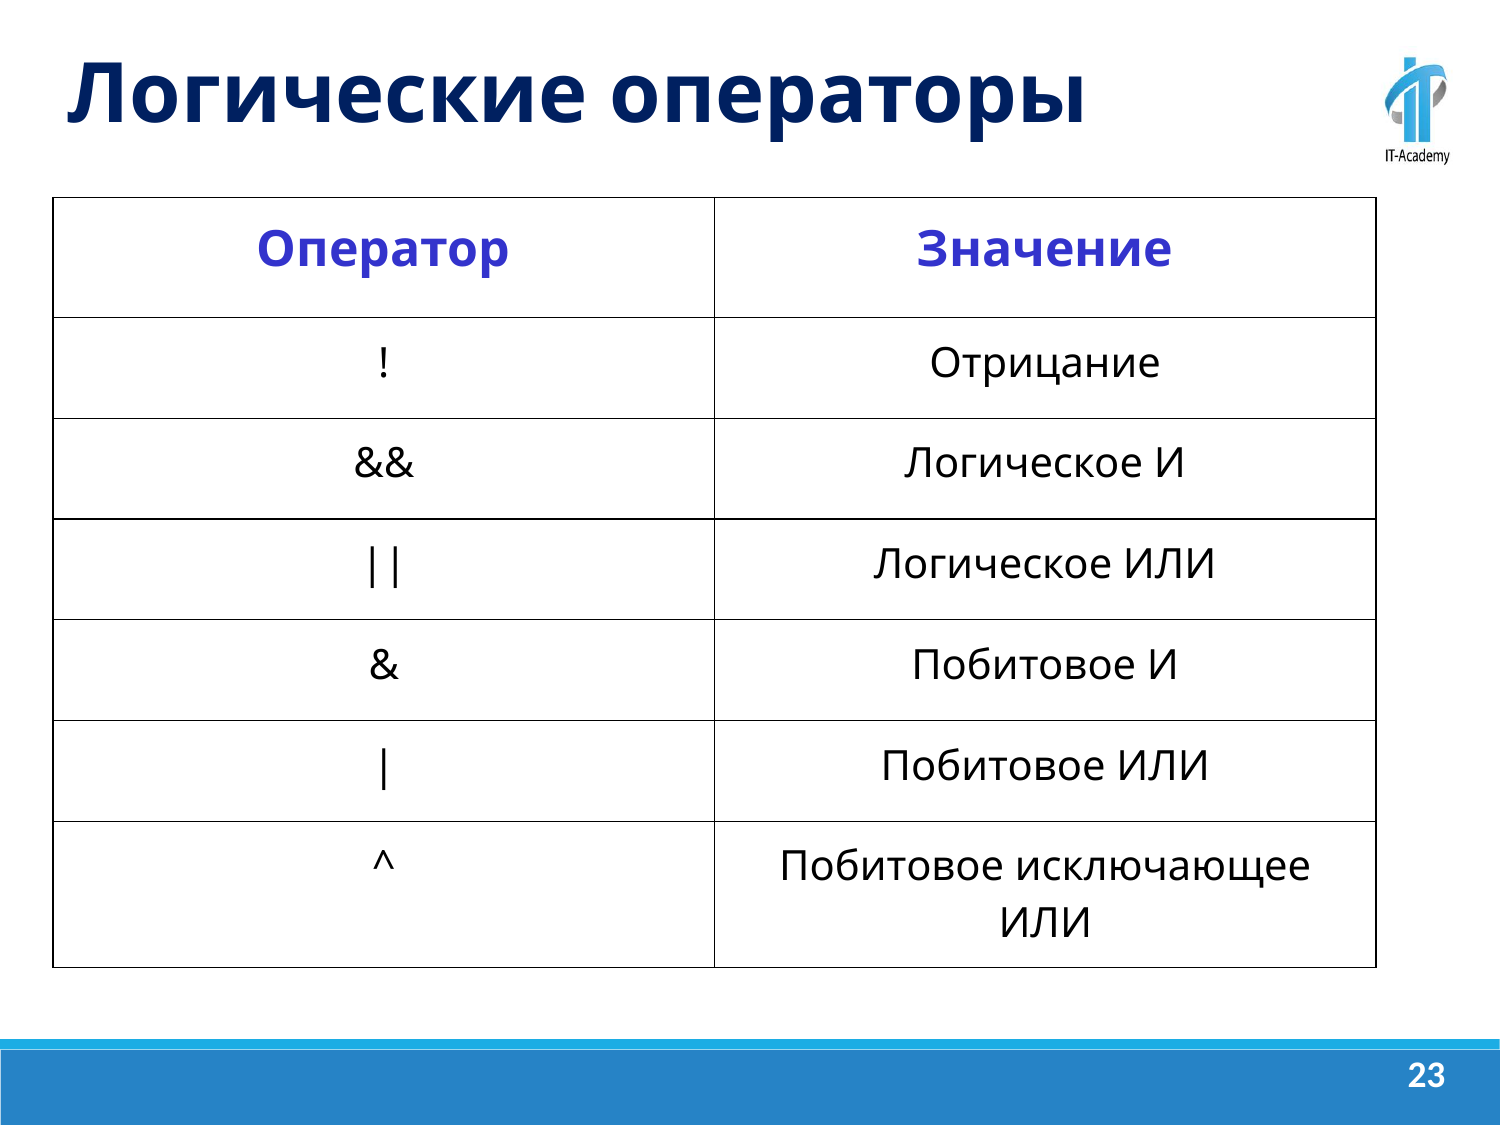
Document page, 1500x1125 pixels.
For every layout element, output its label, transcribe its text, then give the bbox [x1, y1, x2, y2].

table_cell & [54, 620, 714, 720]
table_cell ! [54, 318, 714, 418]
table_cell Побитовое исключающее ИЛИ [715, 822, 1375, 967]
table_cell | [54, 721, 714, 821]
table_cell Отрицание [715, 318, 1375, 418]
table_cell Побитовое ИЛИ [715, 721, 1375, 821]
table_cell && [54, 419, 714, 518]
table_cell Логическое И [715, 419, 1375, 518]
table_cell Логическое ИЛИ [715, 520, 1375, 619]
table_header Значение [715, 198, 1375, 317]
table_header Оператор [54, 198, 714, 317]
table_cell ^ [54, 822, 714, 967]
text_box Логические операторы [53, 41, 1376, 137]
picture [1372, 46, 1461, 167]
table_cell || [54, 520, 714, 619]
text_box ‹#› [1390, 1042, 1463, 1103]
table_cell Побитовое И [715, 620, 1375, 720]
